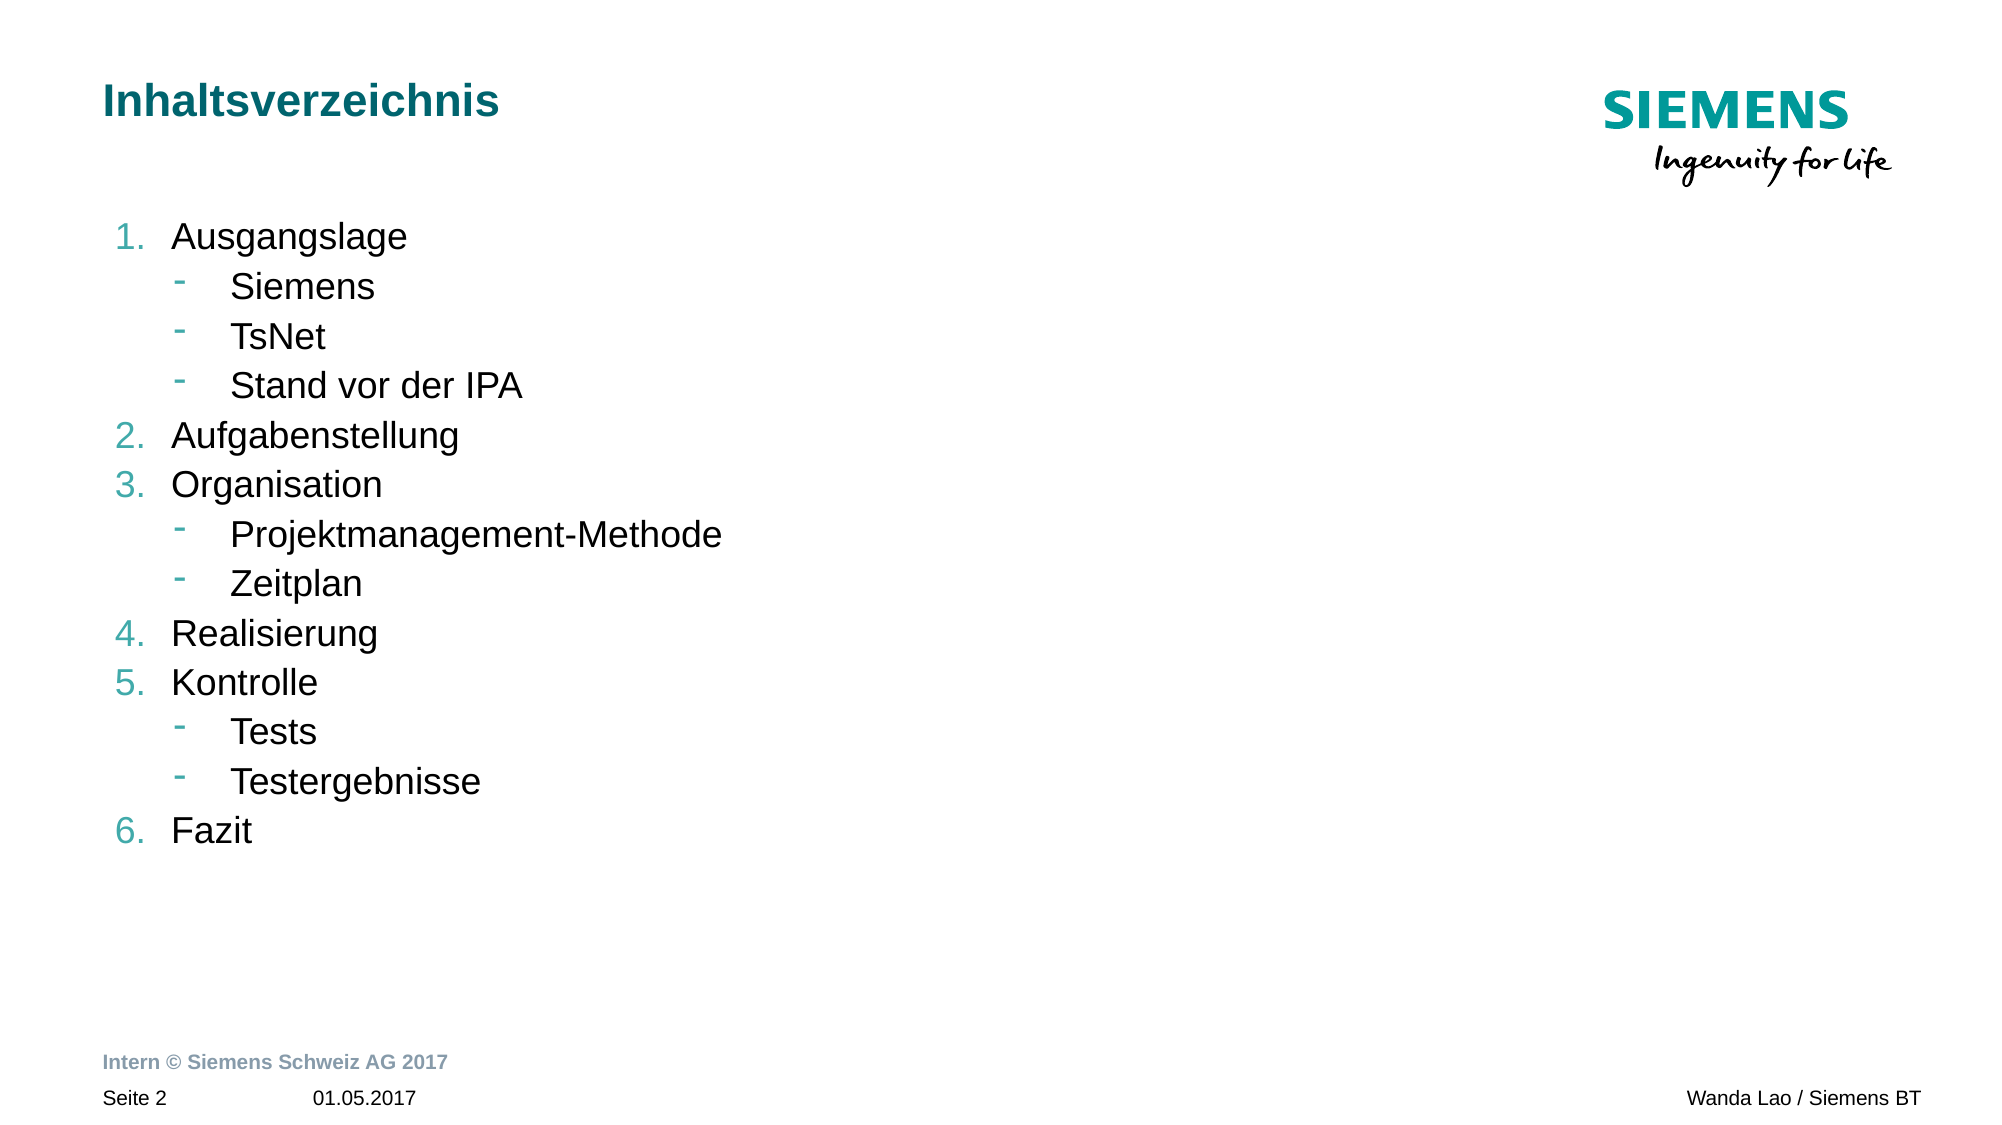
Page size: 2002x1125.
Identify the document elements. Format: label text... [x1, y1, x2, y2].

list Ausgangslage Siemens TsNet Stand vor der IPA Aufgabenstellung Organisation Projektmanagement-Methode Zeitplan Realisierung Kontrolle Tests Testergebnisse Fazit [114, 207, 1923, 1016]
title Inhaltsverzeichnis [0, 0, 2001, 237]
